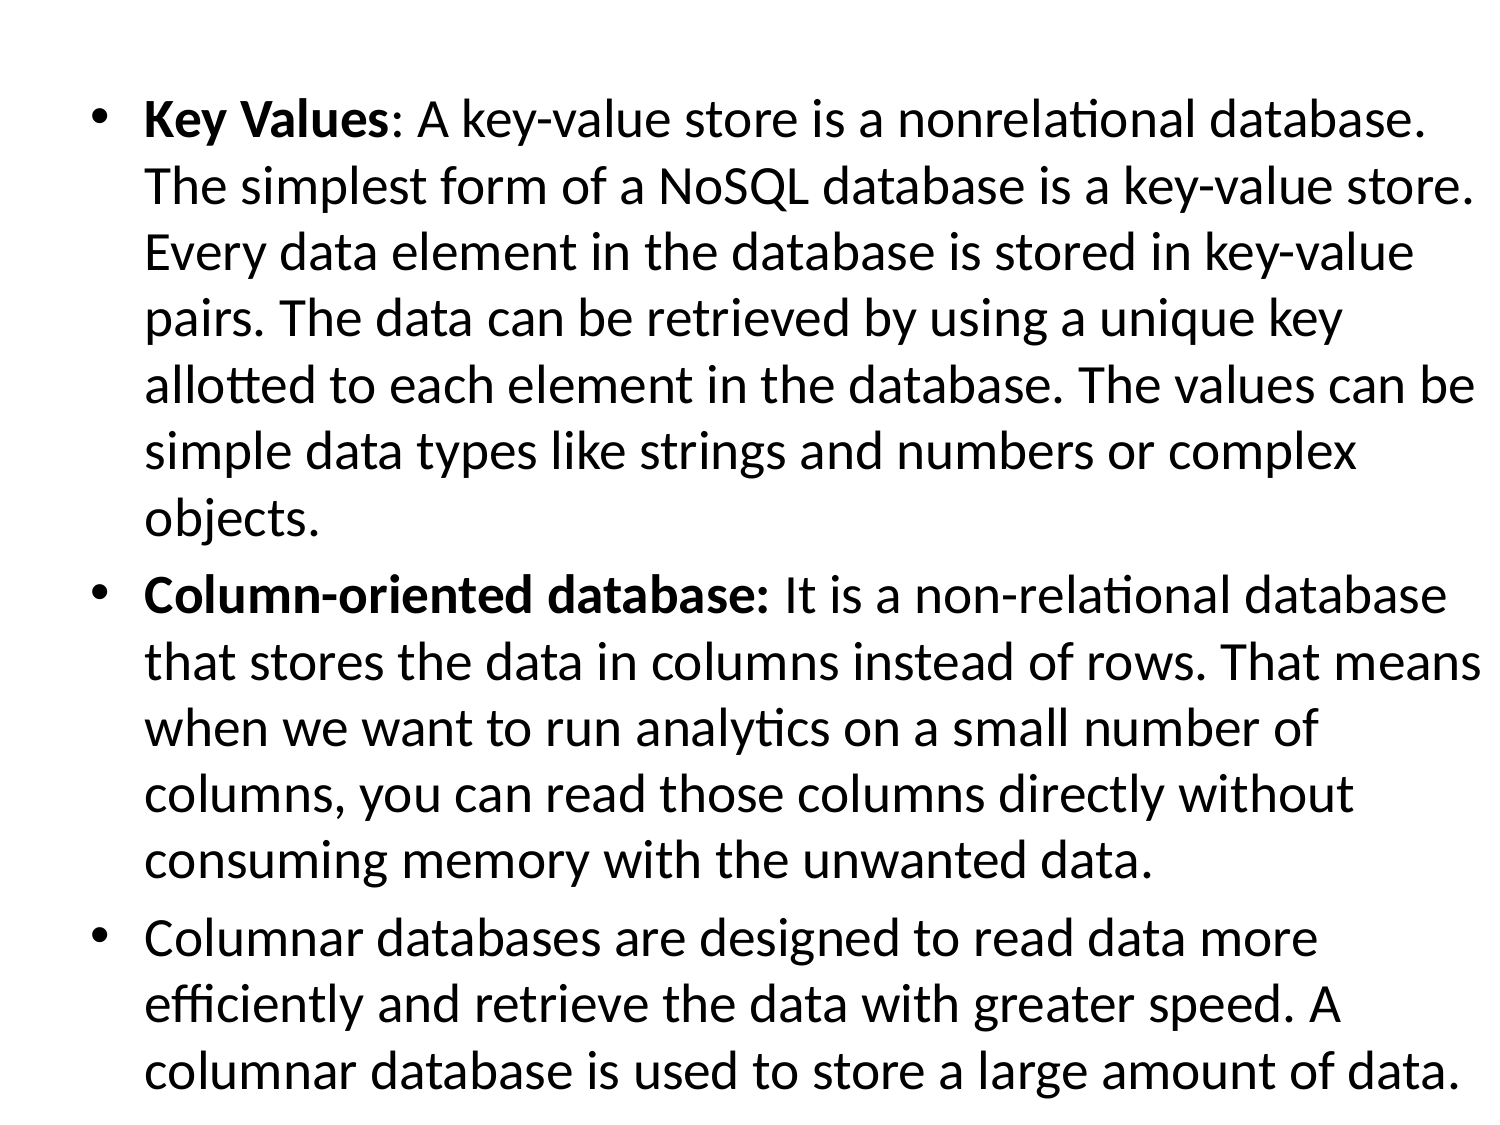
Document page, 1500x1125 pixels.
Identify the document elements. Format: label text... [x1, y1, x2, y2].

list Key Values: A key-value store is a nonrelational database. The simplest form of a NoSQL database is a key-value store. Every data element in the database is stored in key-value pairs. The data can be retrieved by using a unique key allotted to each element in the database. The values can be simple data types like strings and numbers or complex objects. Column-oriented database: It is a non-relational database that stores the data in columns instead of rows. That means when we want to run analytics on a small number of columns, you can read those columns directly without consuming memory with the unwanted data. Columnar databases are designed to read data more efficiently and retrieve the data with greater speed. A columnar database is used to store a large amount of data. [75, 75, 1500, 1125]
